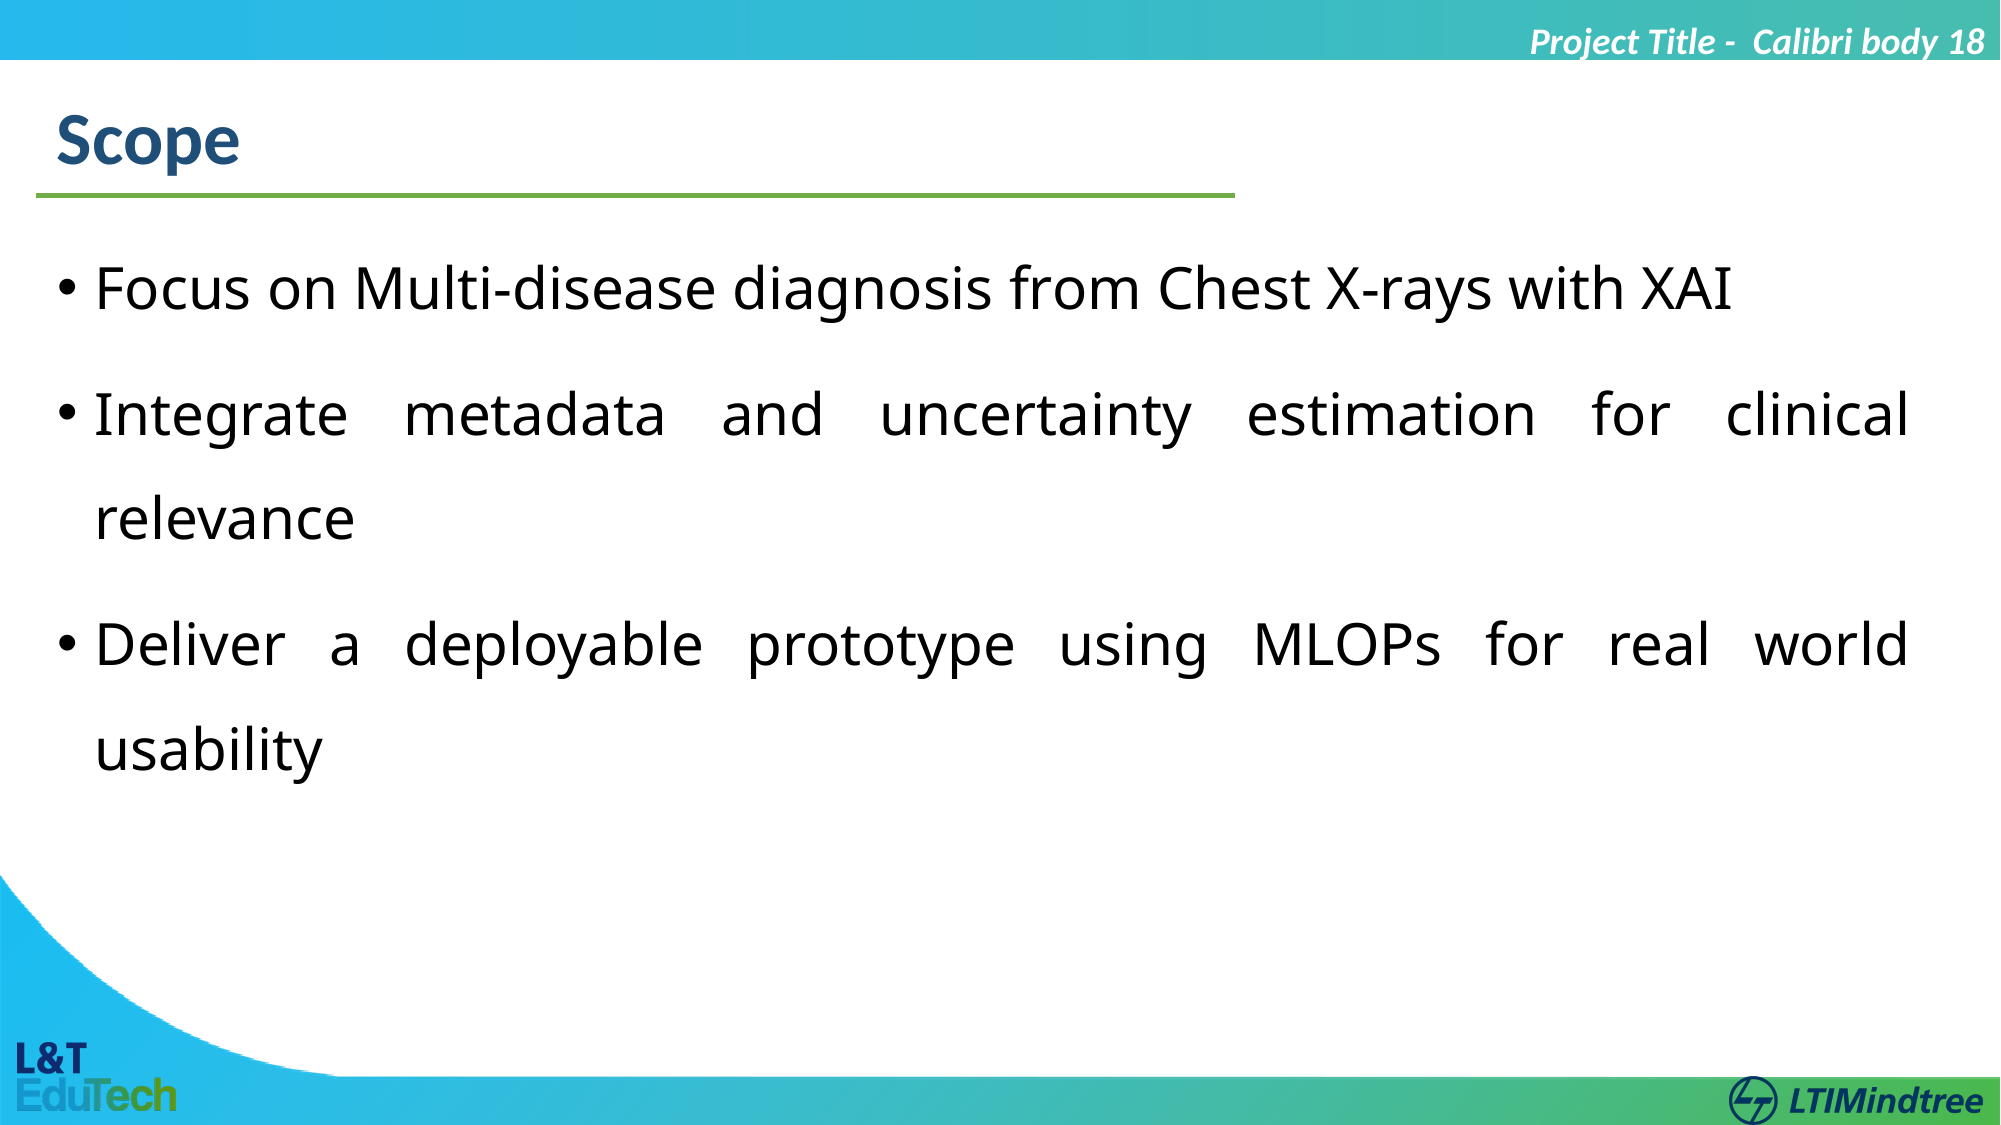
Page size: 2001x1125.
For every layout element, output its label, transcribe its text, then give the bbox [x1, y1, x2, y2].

text_box Scope [41, 82, 1785, 188]
text_box Project Title - Calibri body 18 [999, 9, 2000, 114]
picture [0, 875, 2000, 1125]
list Focus on Multi-disease diagnosis from Chest X-rays with XAI Integrate metadata and uncertainty estimation for clinical relevance Deliver a deployable prototype using MLOPs for real world usability [41, 208, 1925, 889]
